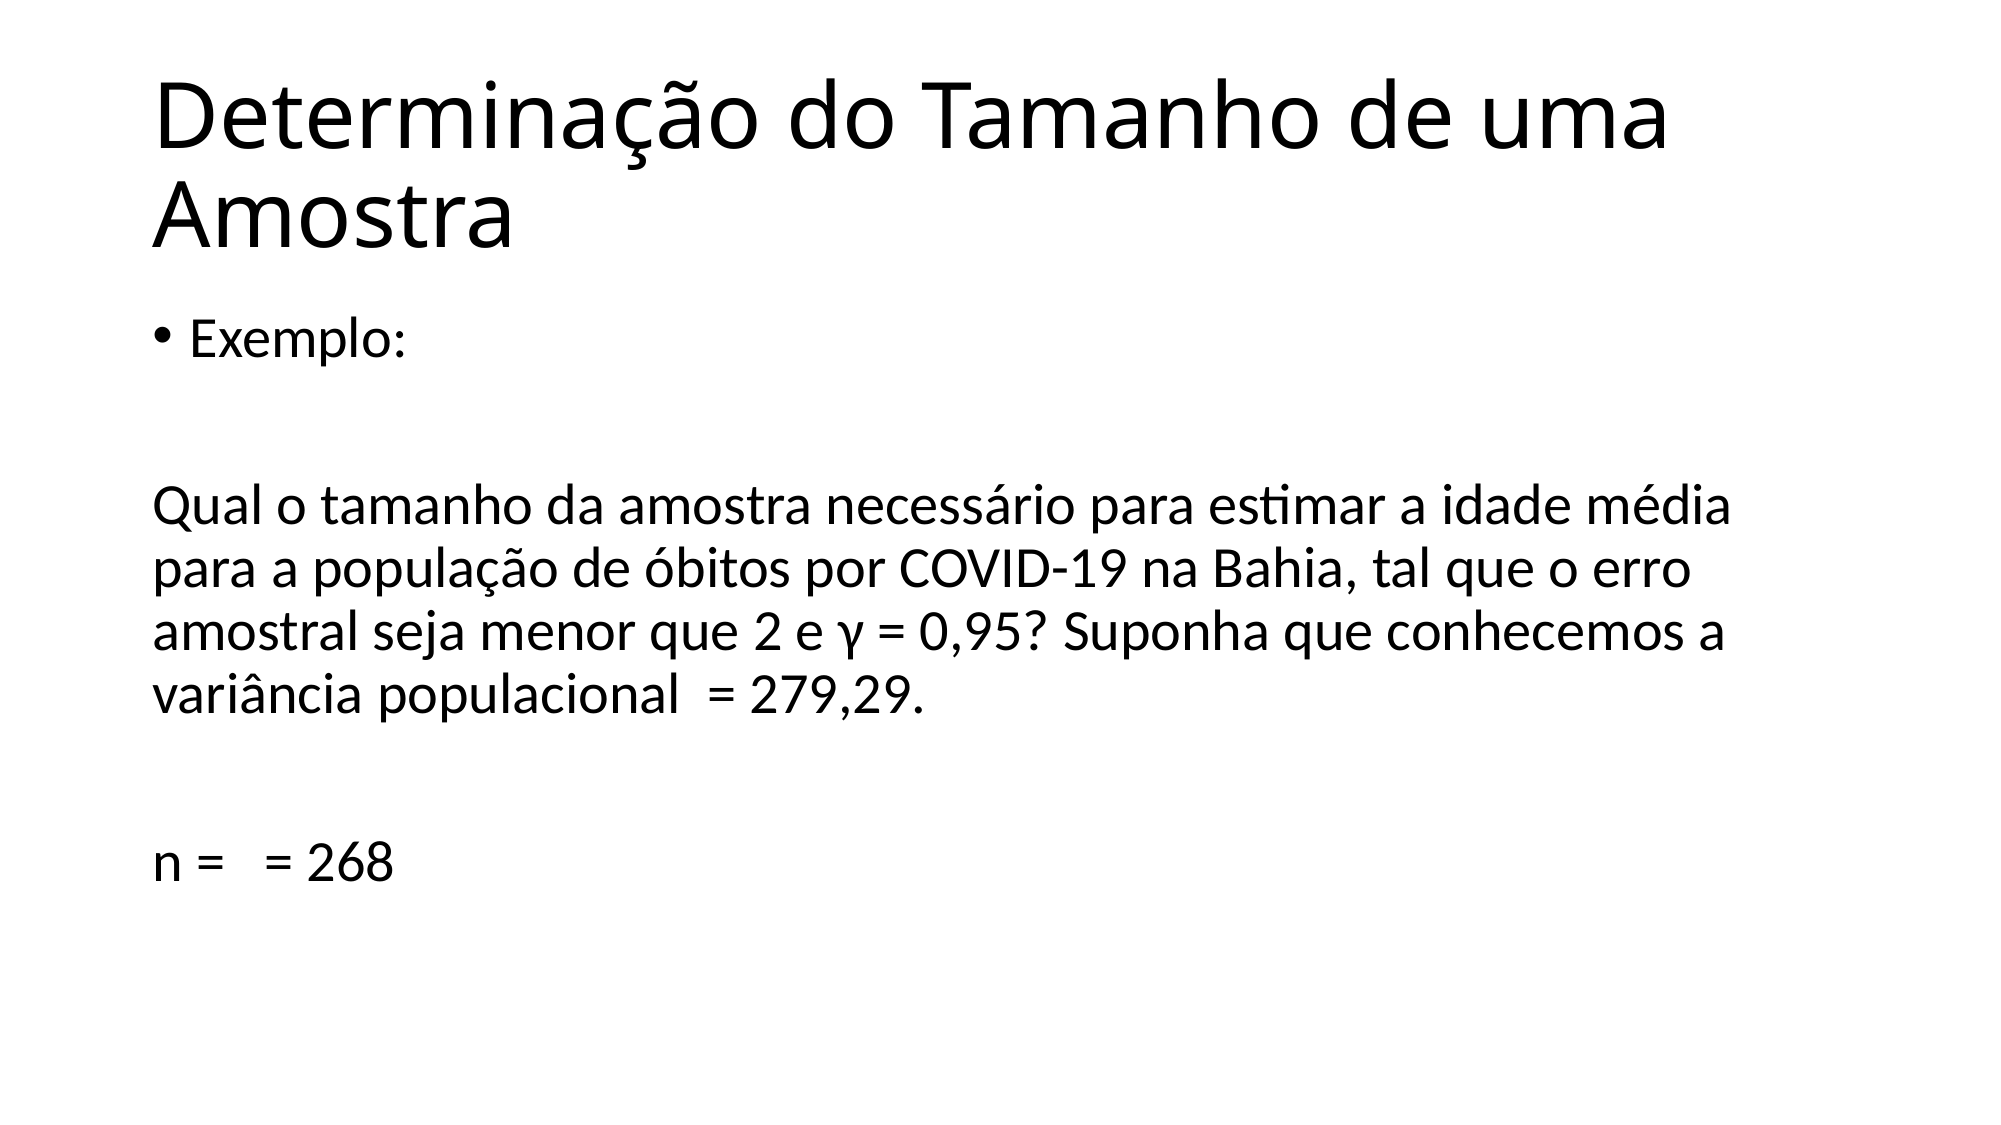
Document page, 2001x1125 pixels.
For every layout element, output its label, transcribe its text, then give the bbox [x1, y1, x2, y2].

title Determinação do Tamanho de uma Amostra [137, 59, 1863, 278]
